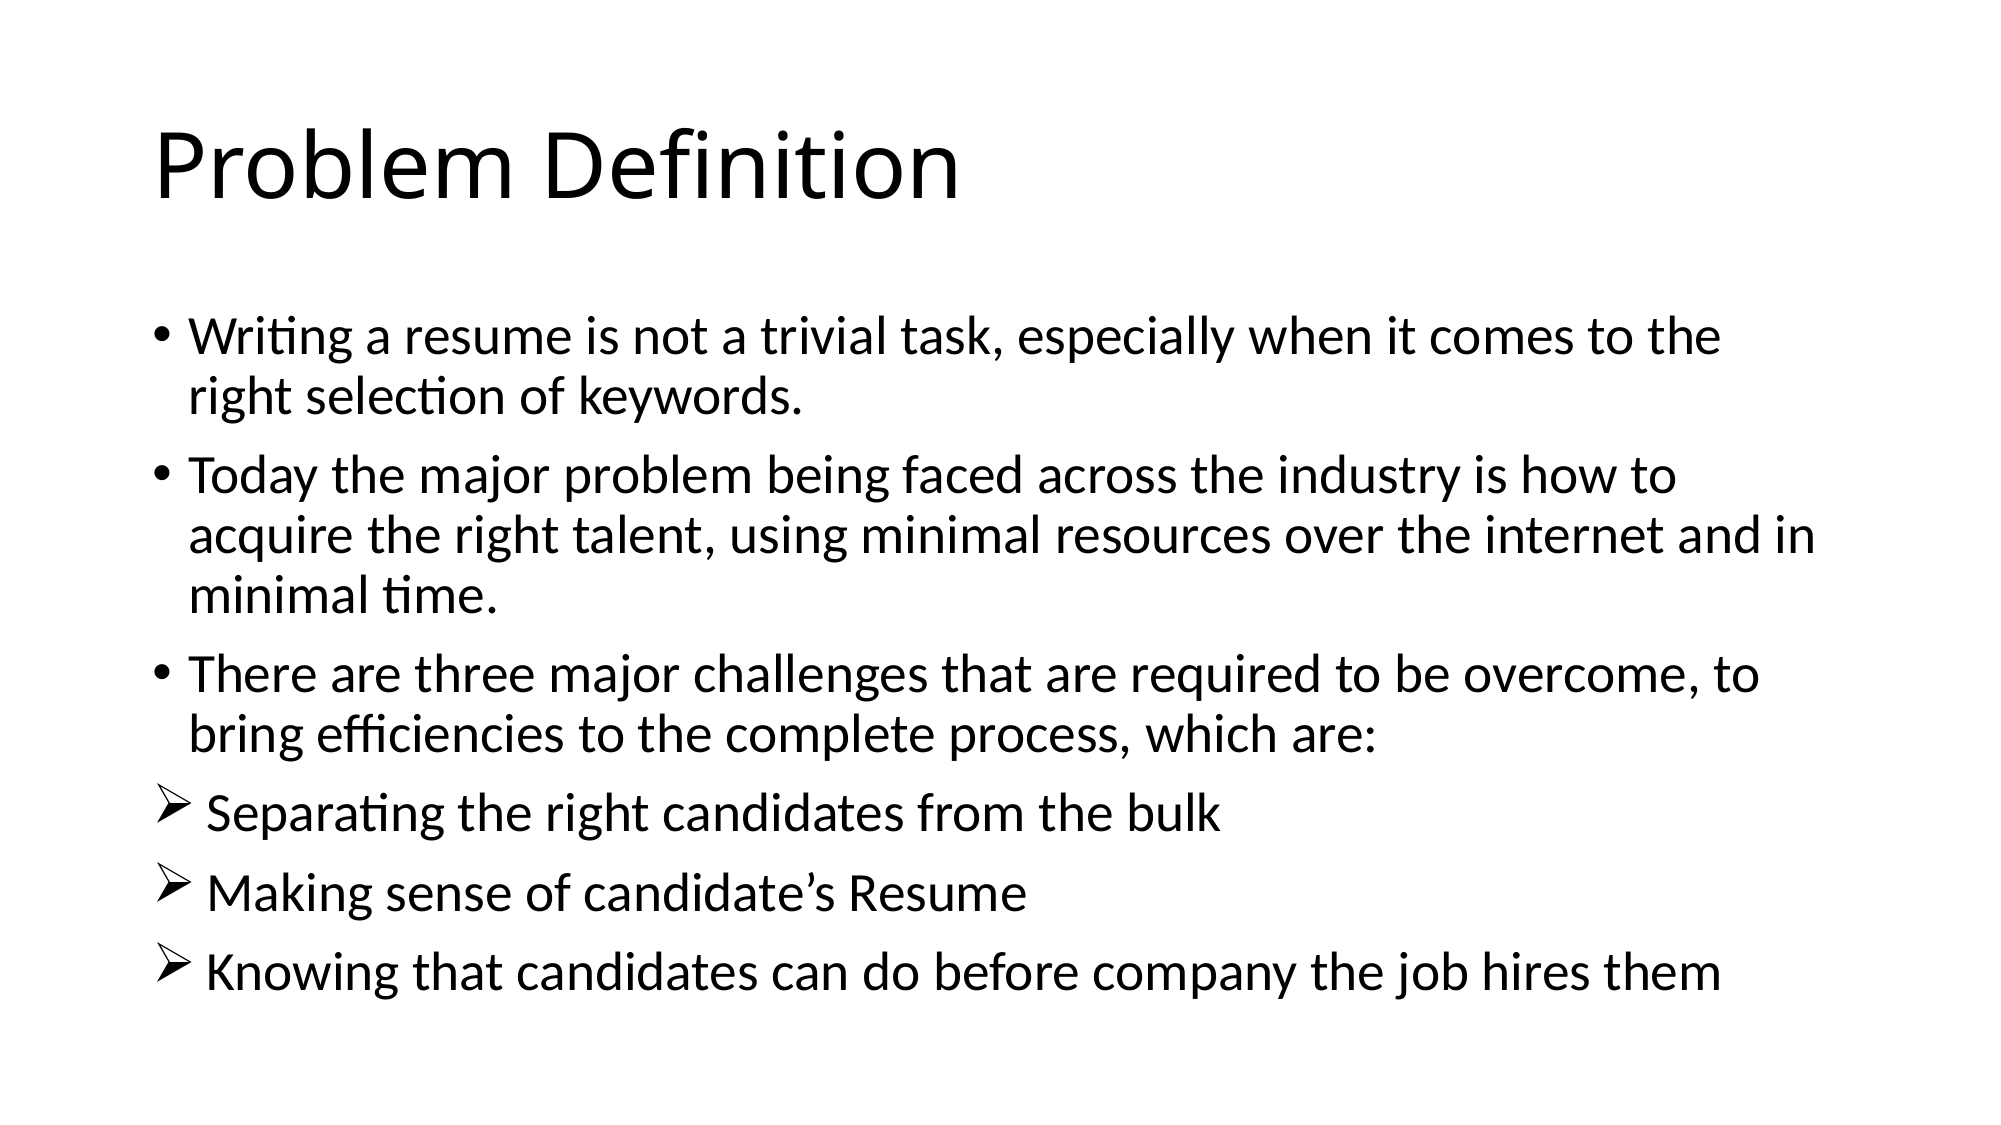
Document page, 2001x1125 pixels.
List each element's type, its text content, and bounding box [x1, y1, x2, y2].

list Writing a resume is not a trivial task, especially when it comes to the right selection of keywords. Today the major problem being faced across the industry is how to acquire the right talent, using minimal resources over the internet and in minimal time. There are three major challenges that are required to be overcome, to bring efficiencies to the complete process, which are: Separating the right candidates from the bulk Making sense of candidate’s Resume Knowing that candidates can do before company the job hires them [137, 299, 1863, 1014]
title Problem Definition [137, 59, 1863, 278]
